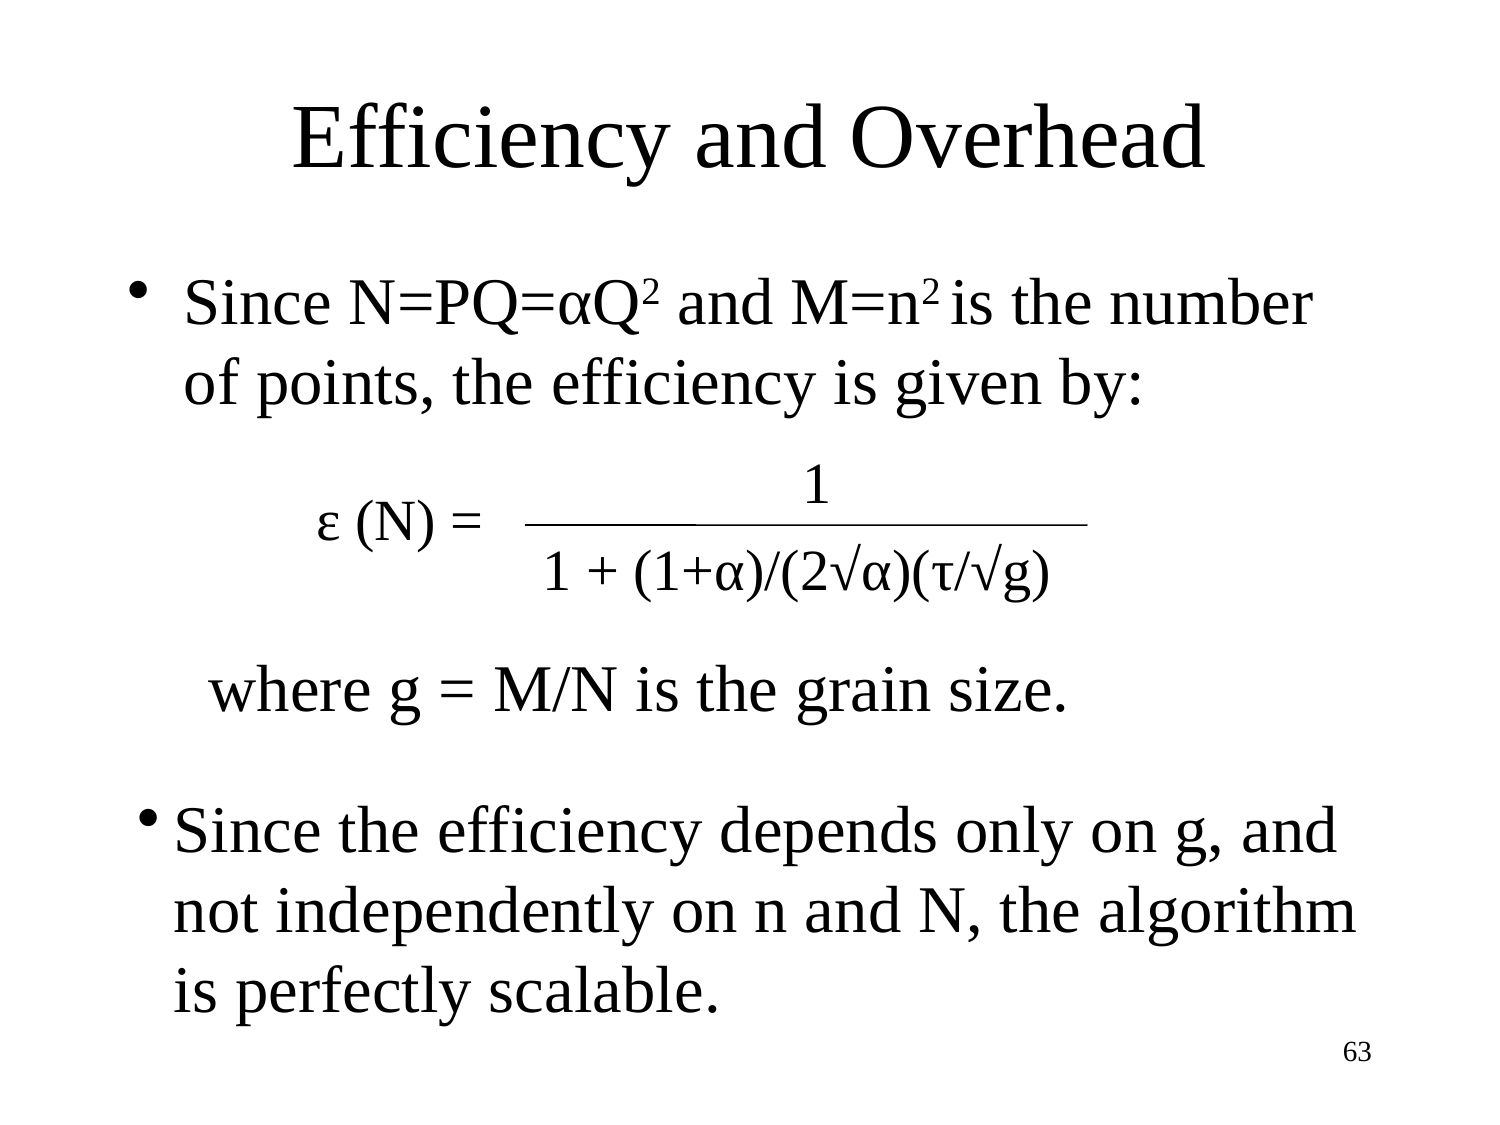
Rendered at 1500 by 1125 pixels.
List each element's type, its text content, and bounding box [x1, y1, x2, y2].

slide_number 63 [1074, 1033, 1388, 1101]
text_box 1 [787, 437, 872, 523]
text_box where g = M/N is the grain size. [137, 637, 1388, 733]
text_box 1 + (1+α)/(2√α)(τ/√g) [527, 526, 1067, 610]
title Efficiency and Overhead [112, 37, 1388, 225]
list Since N=PQ=αQ2 and M=n2 is the number of points, the efficiency is given by: [112, 249, 1388, 463]
text_box Since the efficiency depends only on g, and not independently on n and N, the algorithm is perfectly scalable. [122, 778, 1425, 1033]
text_box ε (N) = [301, 474, 499, 560]
